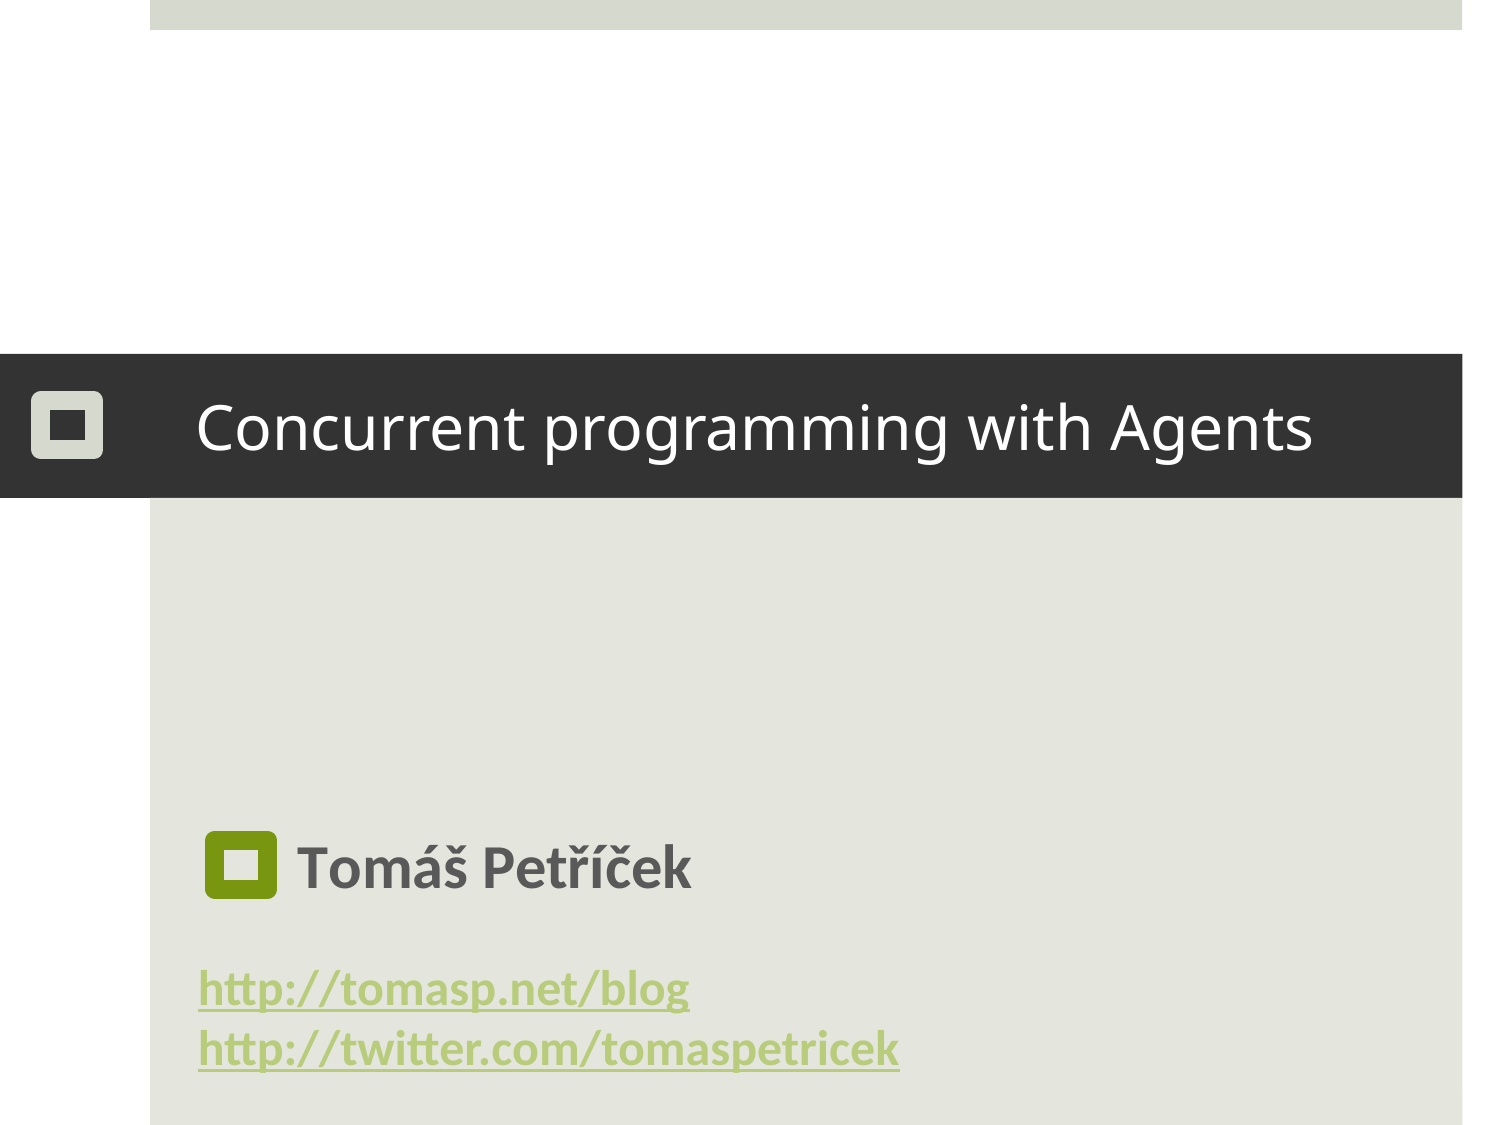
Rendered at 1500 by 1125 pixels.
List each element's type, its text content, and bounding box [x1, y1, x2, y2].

text_box [40, 400, 95, 451]
text_box [214, 839, 269, 890]
subtitle Tomáš Petříček http://tomasp.net/blog http://twitter.com/tomaspetricek [150, 497, 1463, 1125]
title Concurrent programming with Agents [0, 353, 1463, 498]
